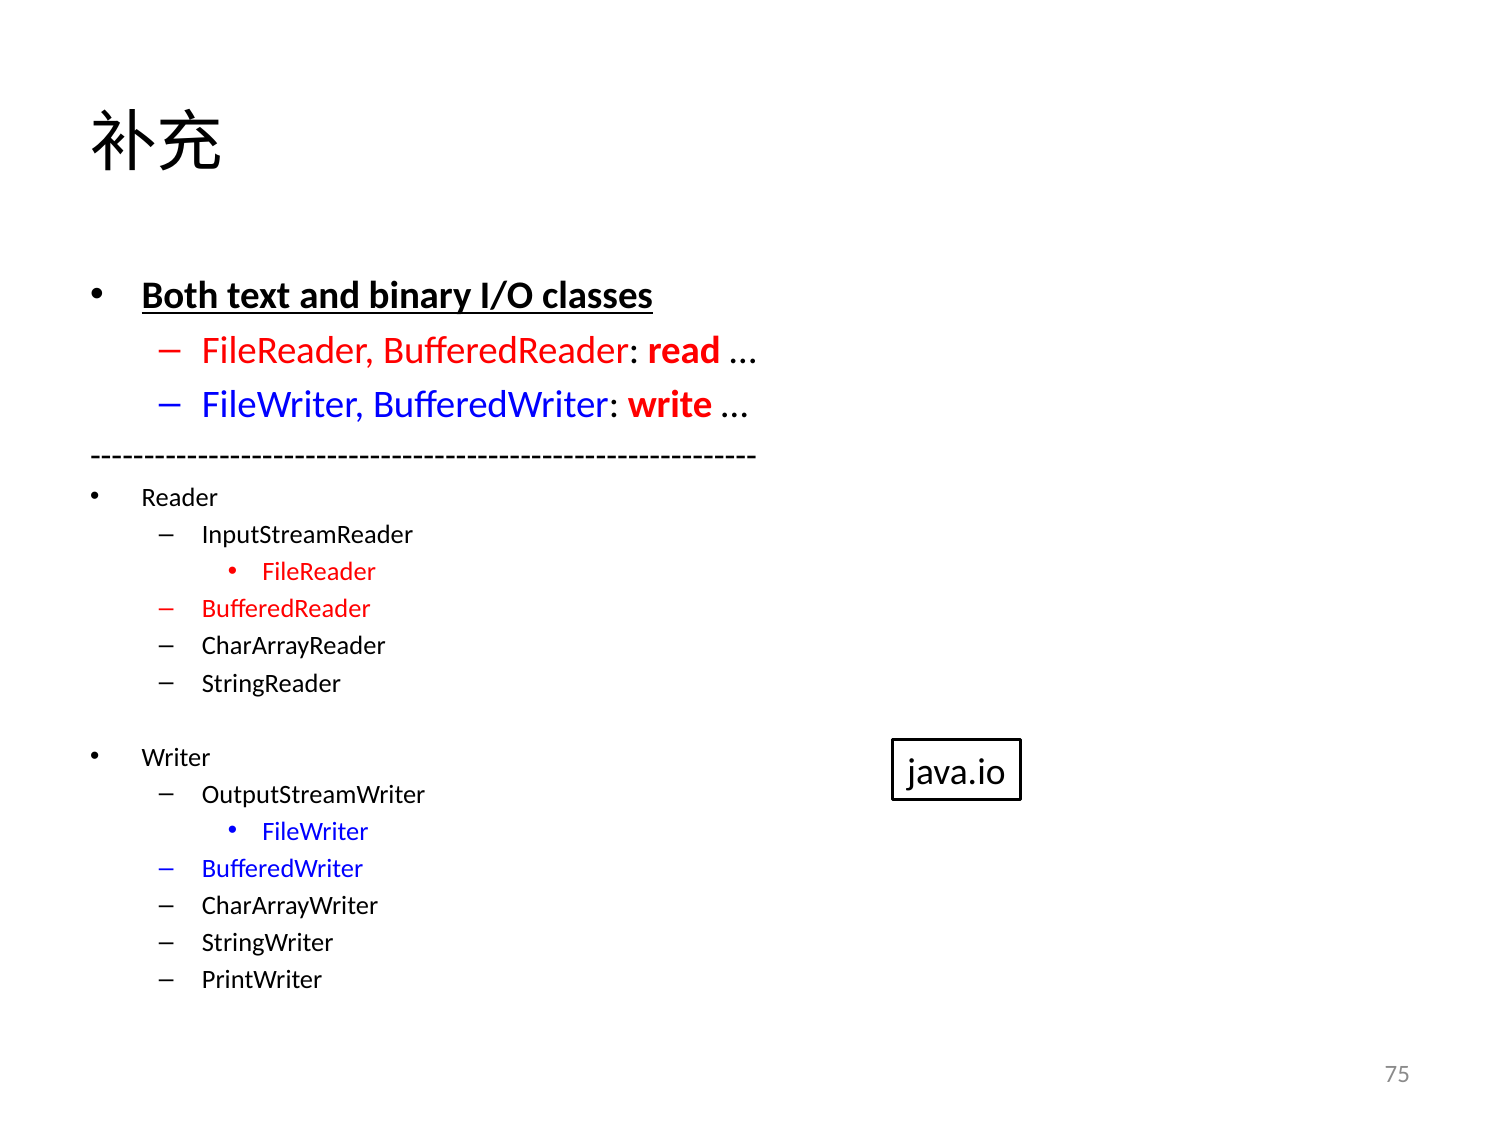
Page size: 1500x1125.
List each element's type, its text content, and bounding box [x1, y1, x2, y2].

text_box java.io [892, 739, 1021, 800]
list Both text and binary I/O classes FileReader, BufferedReader: read … FileWriter, BufferedWriter: write … -------------------------------------------------------------- Reader InputStreamReader FileReader BufferedReader CharArrayReader StringReader Writer OutputStreamWriter FileWriter BufferedWriter CharArrayWriter StringWriter PrintWriter [75, 262, 1425, 1005]
title 补充 [75, 45, 1425, 233]
slide_number 75 [1074, 1042, 1425, 1103]
